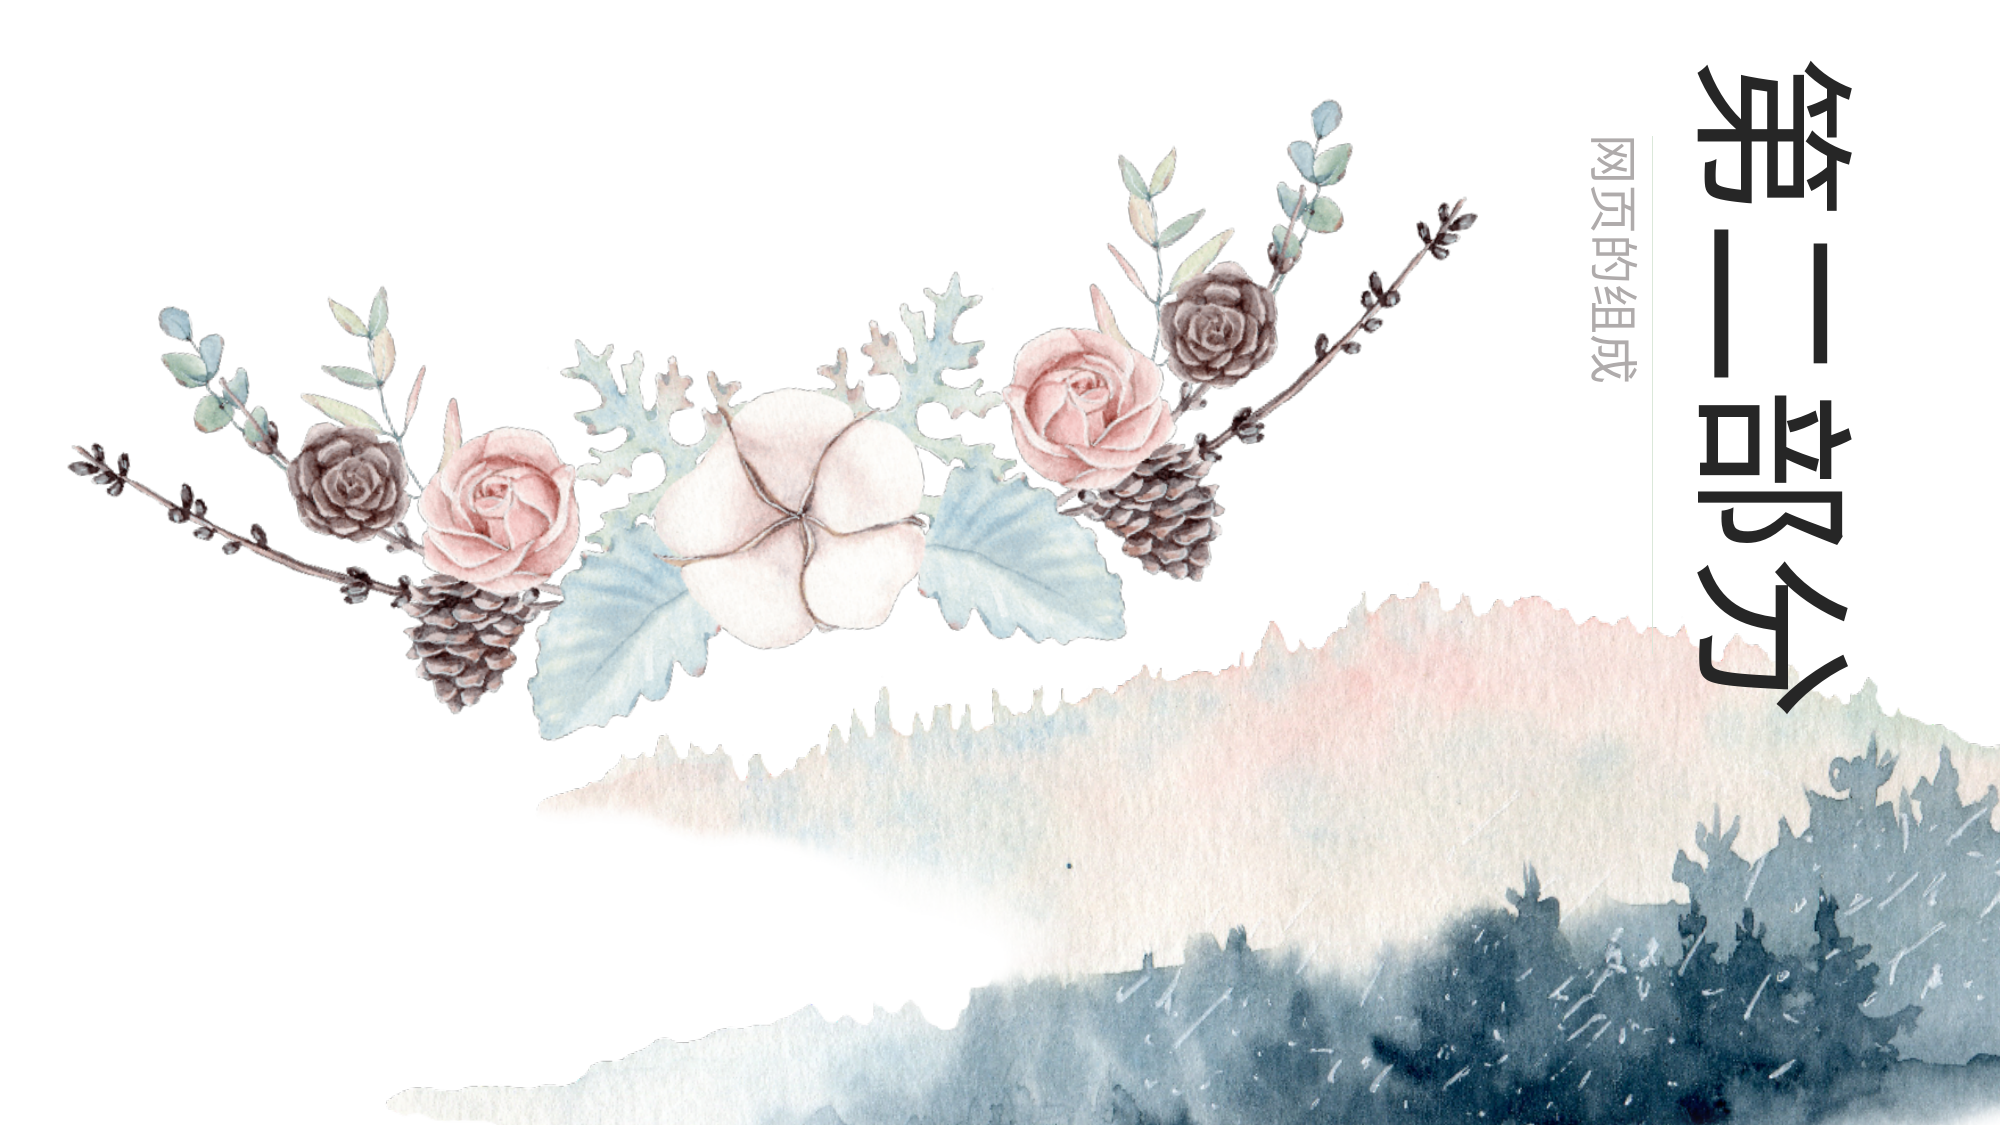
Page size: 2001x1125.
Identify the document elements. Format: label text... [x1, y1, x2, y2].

text_box 第二部分 [1652, 43, 1885, 562]
text_box 网页的组成 [1561, 120, 1653, 562]
picture [3, 22, 2000, 1125]
